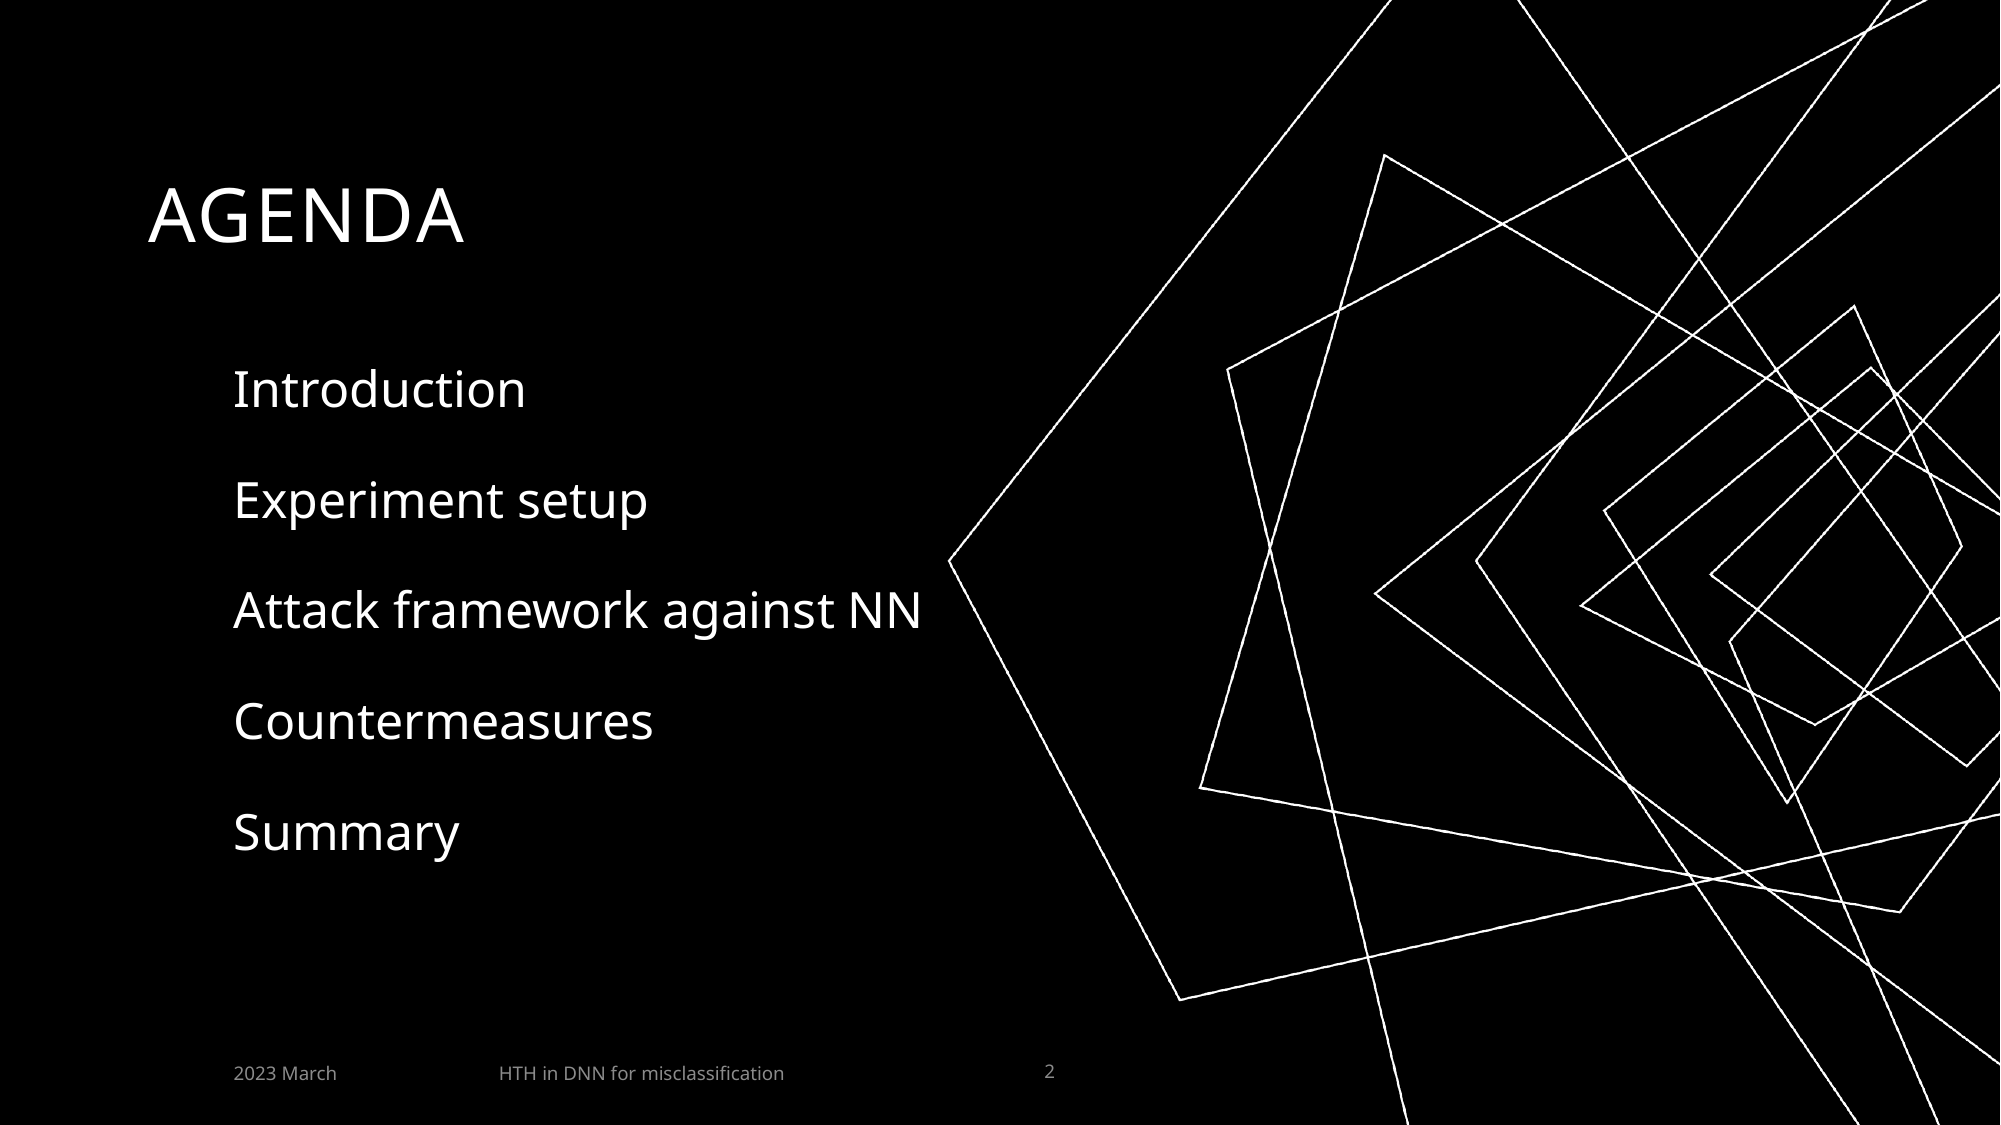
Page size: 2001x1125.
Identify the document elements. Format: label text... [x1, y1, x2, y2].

slide_number 2 [908, 1042, 1071, 1103]
title AGENDA [133, 156, 628, 267]
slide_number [218, 1042, 381, 1103]
picture [900, 0, 2000, 1125]
footer HTH in DNN for misclassification [437, 1042, 846, 1103]
list Introduction Experiment setup Attack framework against NN Countermeasures Summary [218, 319, 941, 990]
